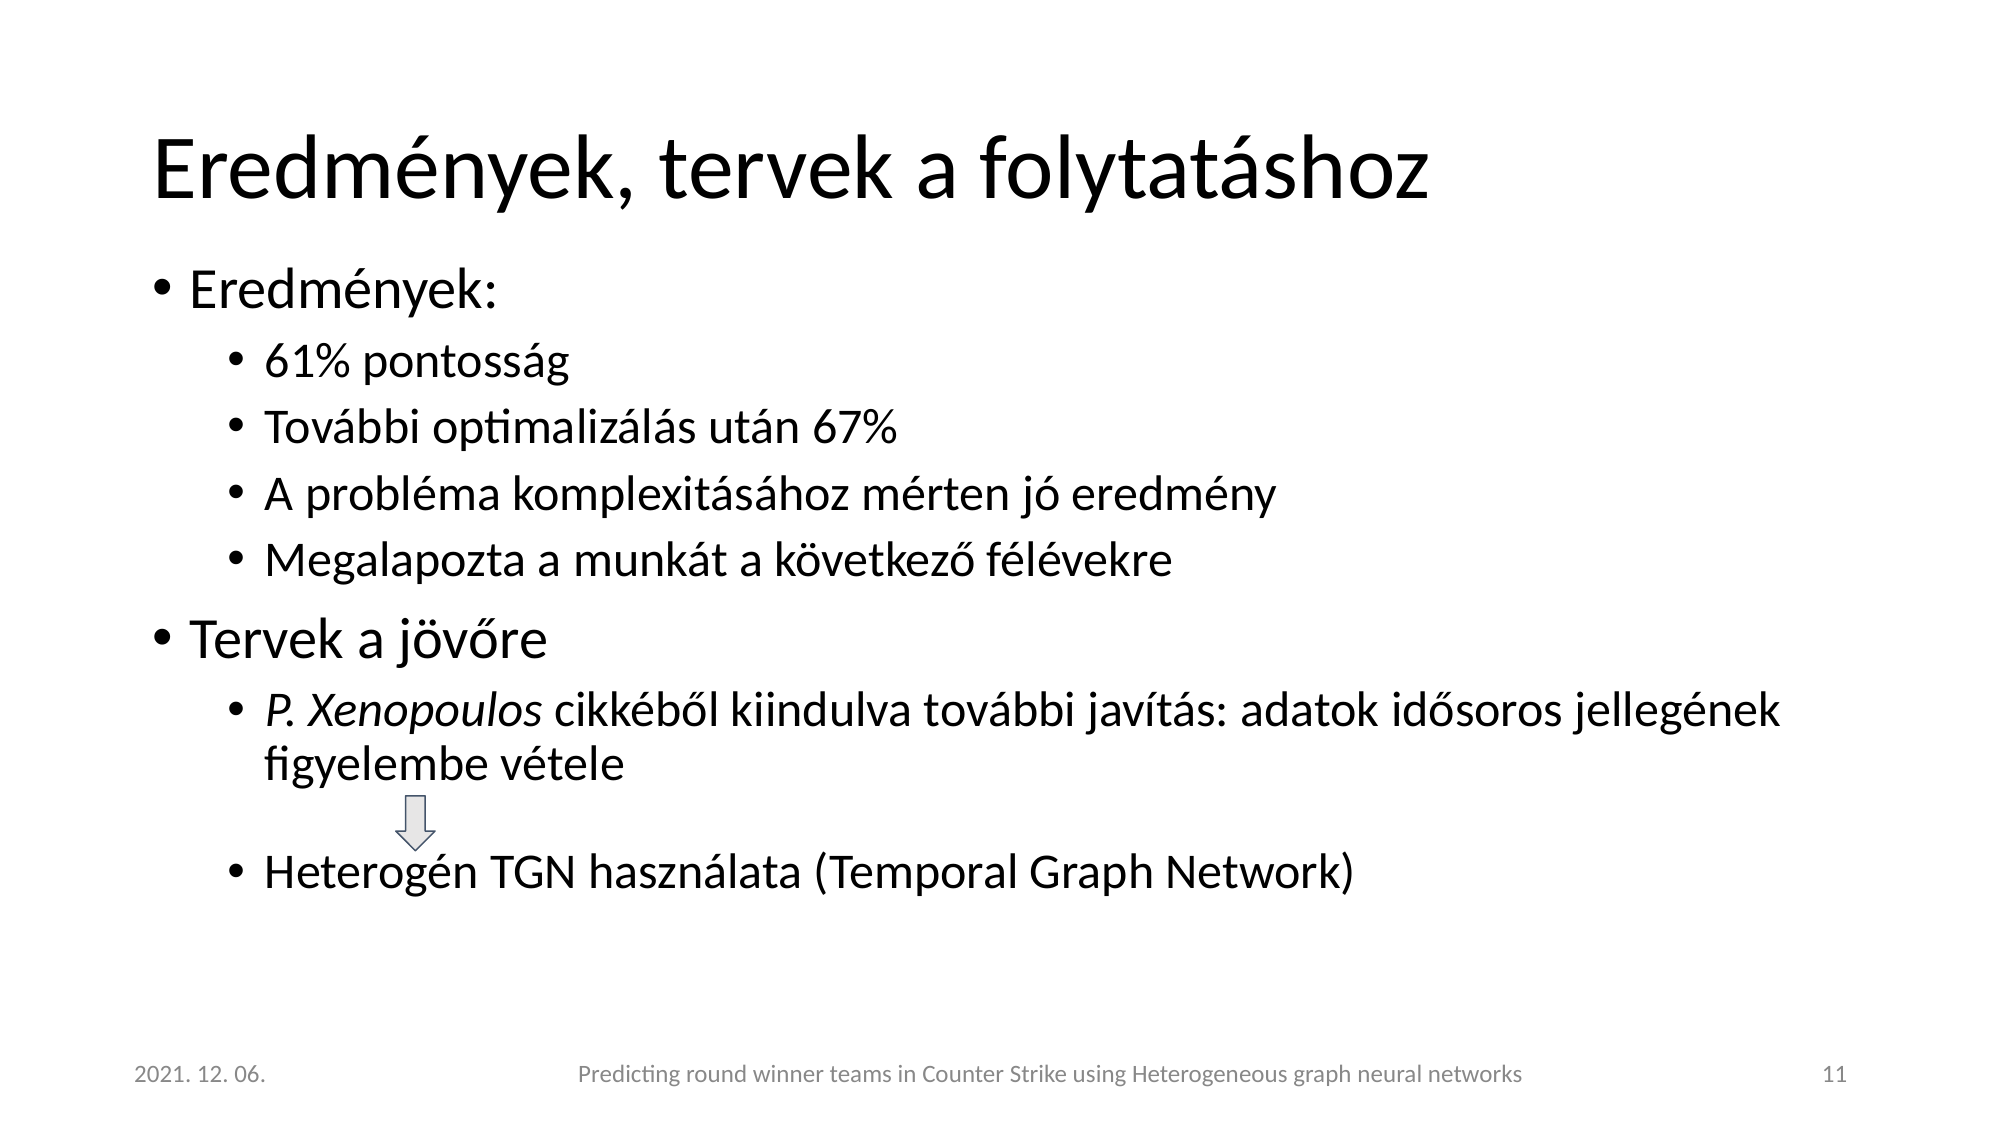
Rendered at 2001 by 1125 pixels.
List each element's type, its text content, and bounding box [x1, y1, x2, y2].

title Eredmények, tervek a folytatáshoz [137, 59, 1863, 251]
text_box Predicting round winner teams in Counter Strike using Heterogeneous graph neural networks [396, 1043, 1412, 1103]
text_box 2021. 12. 06. [4, 1042, 396, 1103]
slide_number ‹#› [1412, 1043, 1863, 1103]
text_box [395, 795, 436, 851]
list Eredmények: 61% pontosság További optimalizálás után 67% A probléma komplexitásához mérten jó eredmény Megalapozta a munkát a következő félévekre Tervek a jövőre P. Xenopoulos cikkéből kiindulva további javítás: adatok idősoros jellegének figyelembe vétele Heterogén TGN használata (Temporal Graph Network) [137, 251, 1863, 1043]
